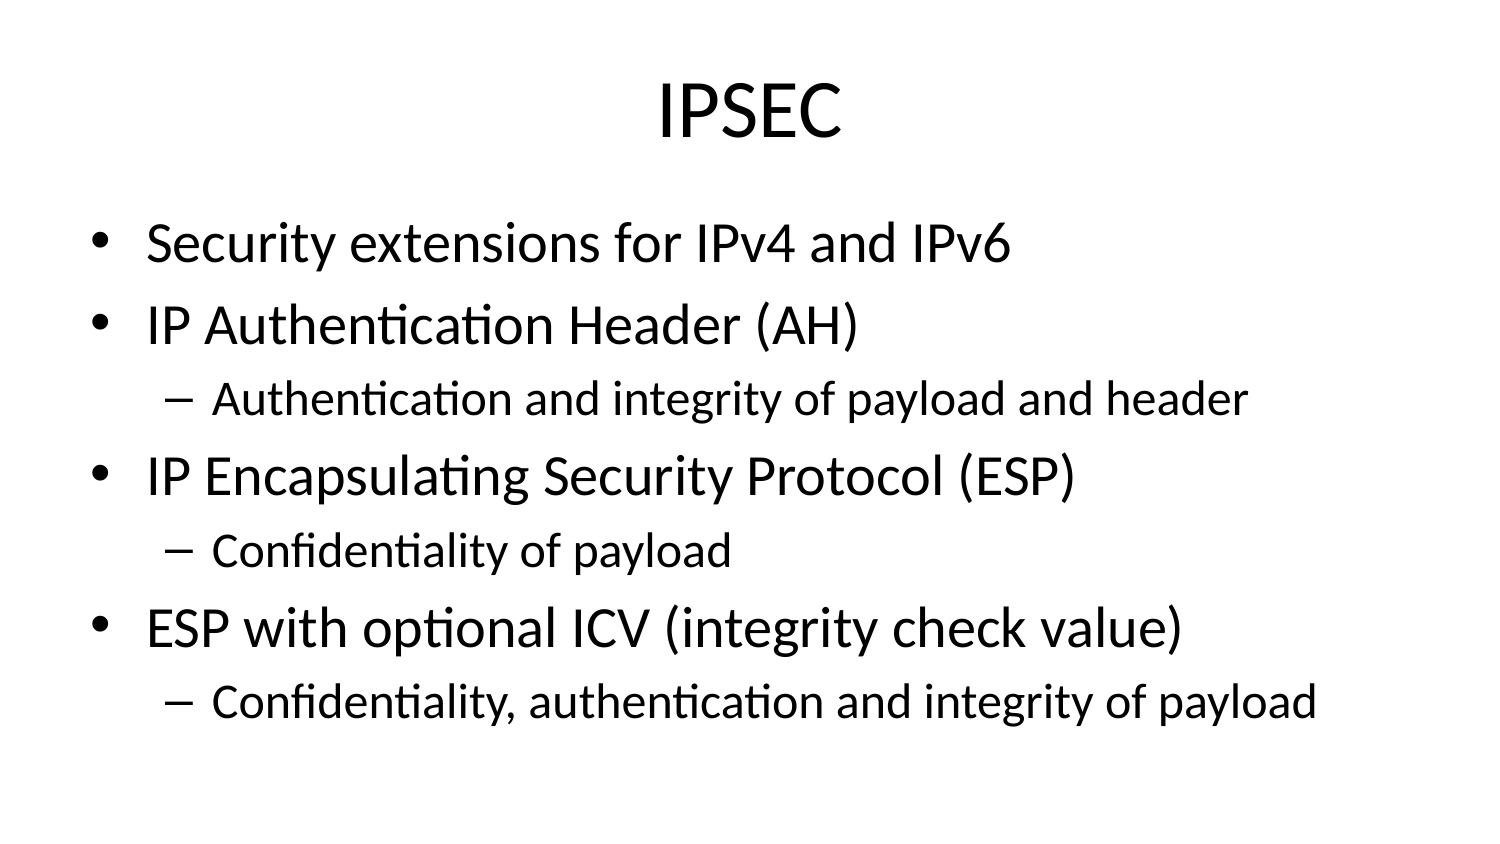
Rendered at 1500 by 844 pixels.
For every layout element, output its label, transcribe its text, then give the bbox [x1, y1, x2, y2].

title IPSEC [75, 33, 1425, 175]
list Security extensions for IPv4 and IPv6 IP Authentication Header (AH) Authentication and integrity of payload and header IP Encapsulating Security Protocol (ESP) Confidentiality of payload ESP with optional ICV (integrity check value) Confidentiality, authentication and integrity of payload [75, 196, 1425, 754]
